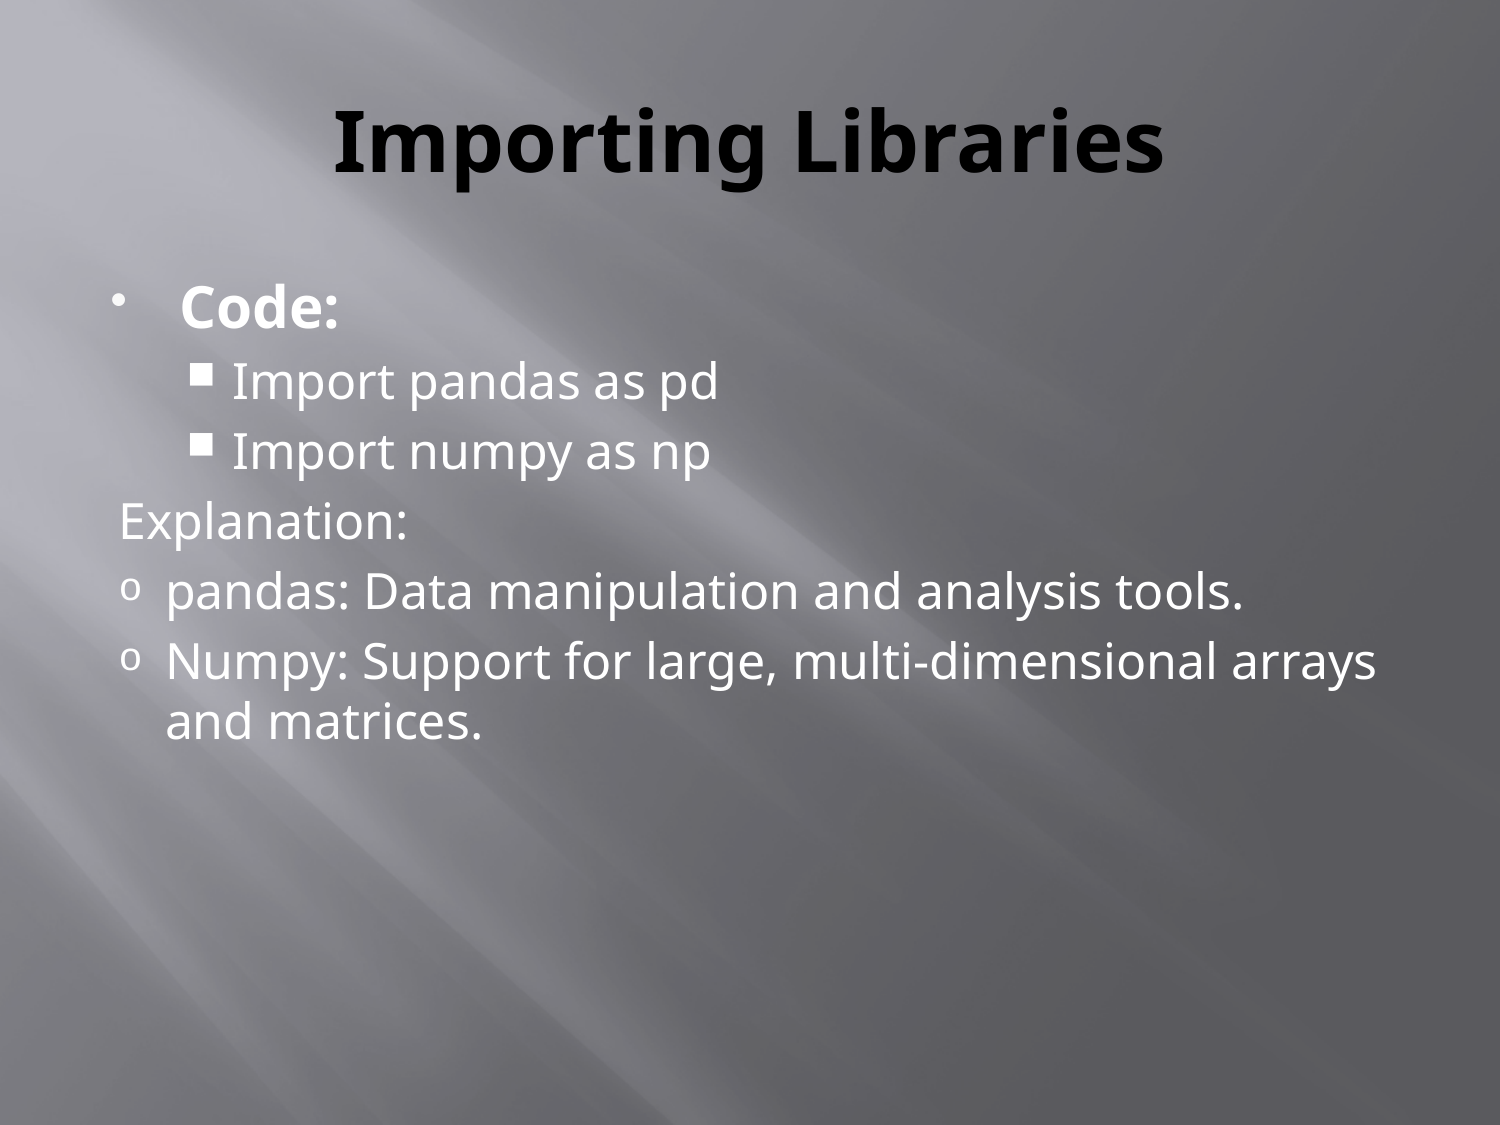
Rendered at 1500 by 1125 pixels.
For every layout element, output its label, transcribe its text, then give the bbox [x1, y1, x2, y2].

title Importing Libraries [75, 45, 1425, 233]
list Code: Import pandas as pd Import numpy as np Explanation: pandas: Data manipulation and analysis tools. Numpy: Support for large, multi-dimensional arrays and matrices. [75, 262, 1425, 1035]
